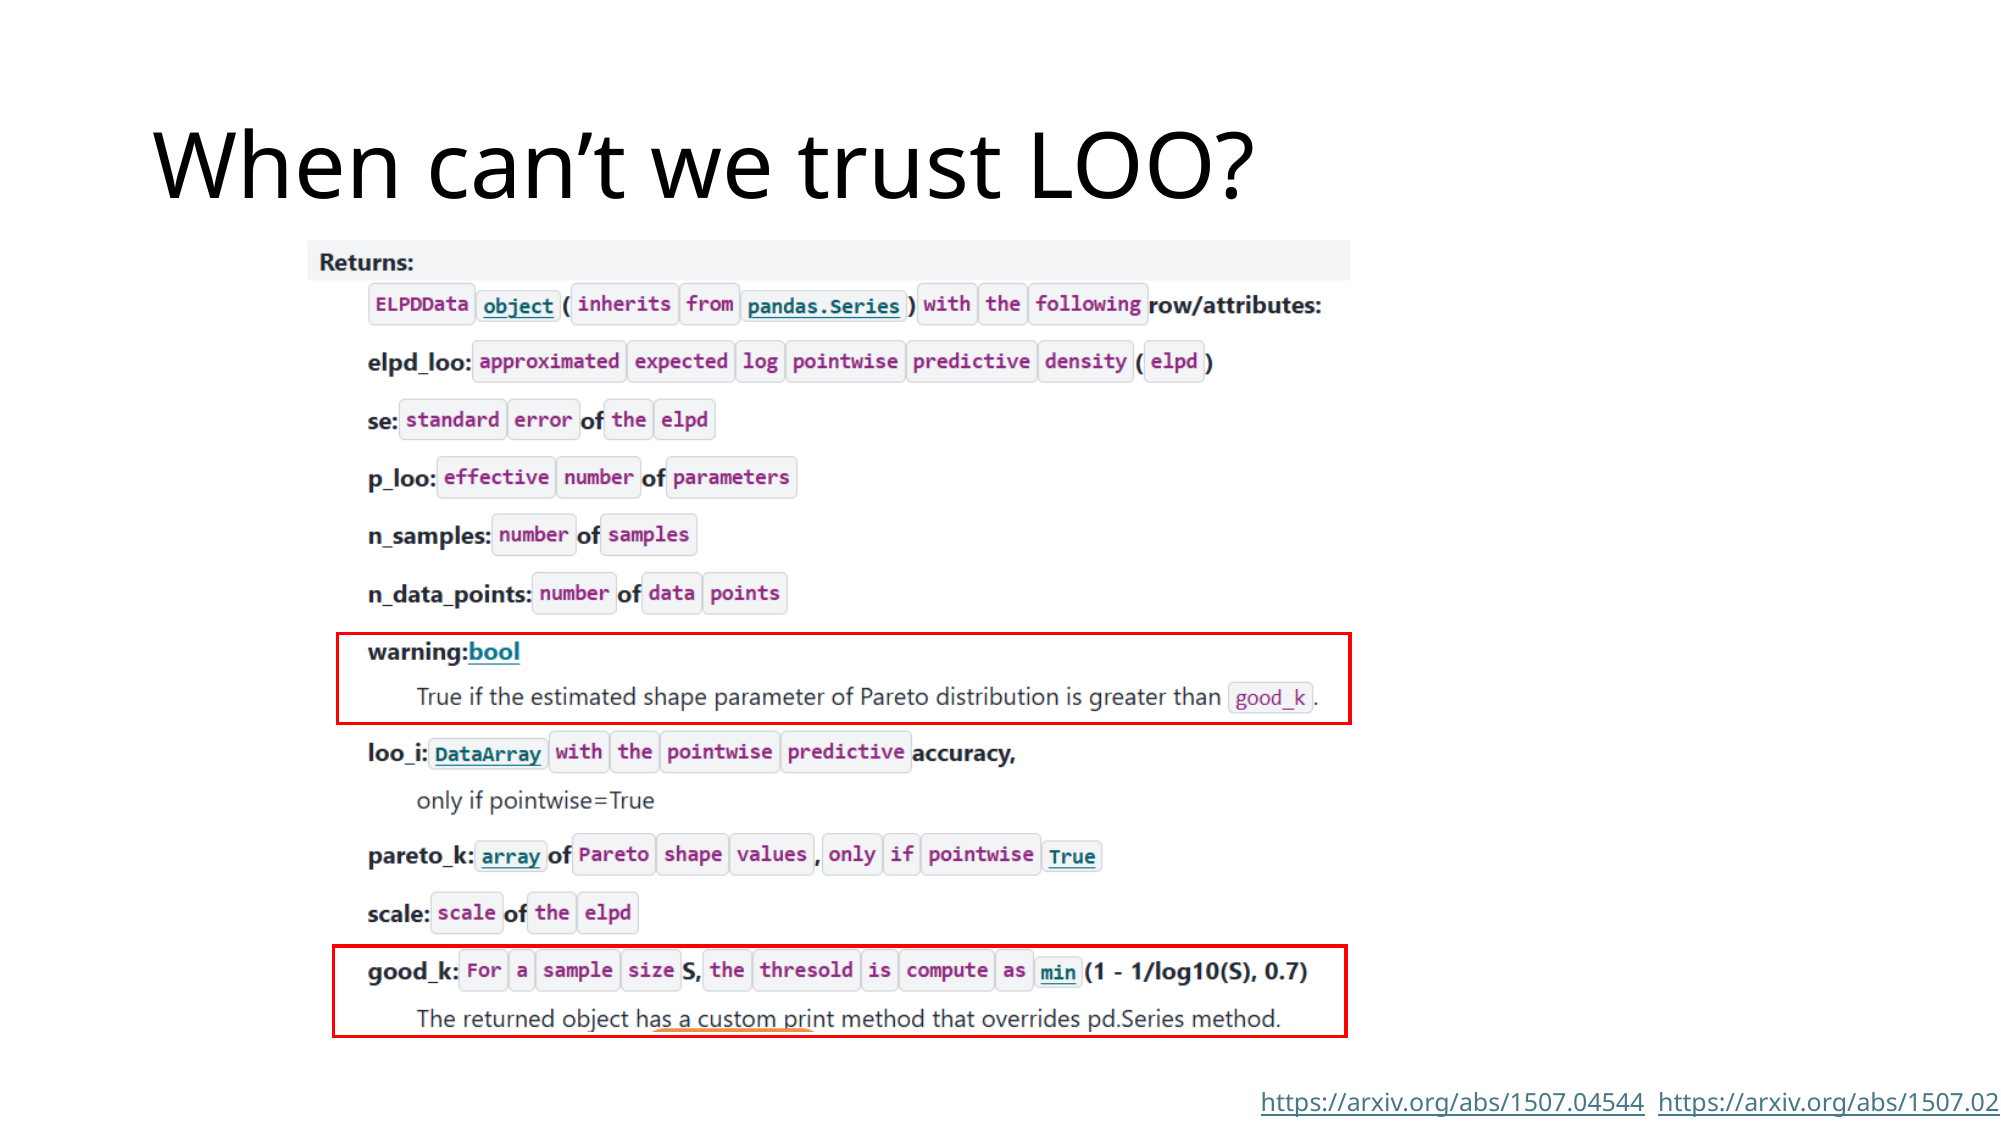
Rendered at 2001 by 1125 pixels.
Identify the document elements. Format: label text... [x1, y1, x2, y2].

picture [293, 227, 1351, 1033]
text_box [332, 1033, 1348, 1038]
title When can’t we trust LOO? [137, 59, 1863, 278]
text_box https://arxiv.org/abs/1507.04544 https://arxiv.org/abs/1507.02646 [1245, 1079, 2000, 1125]
